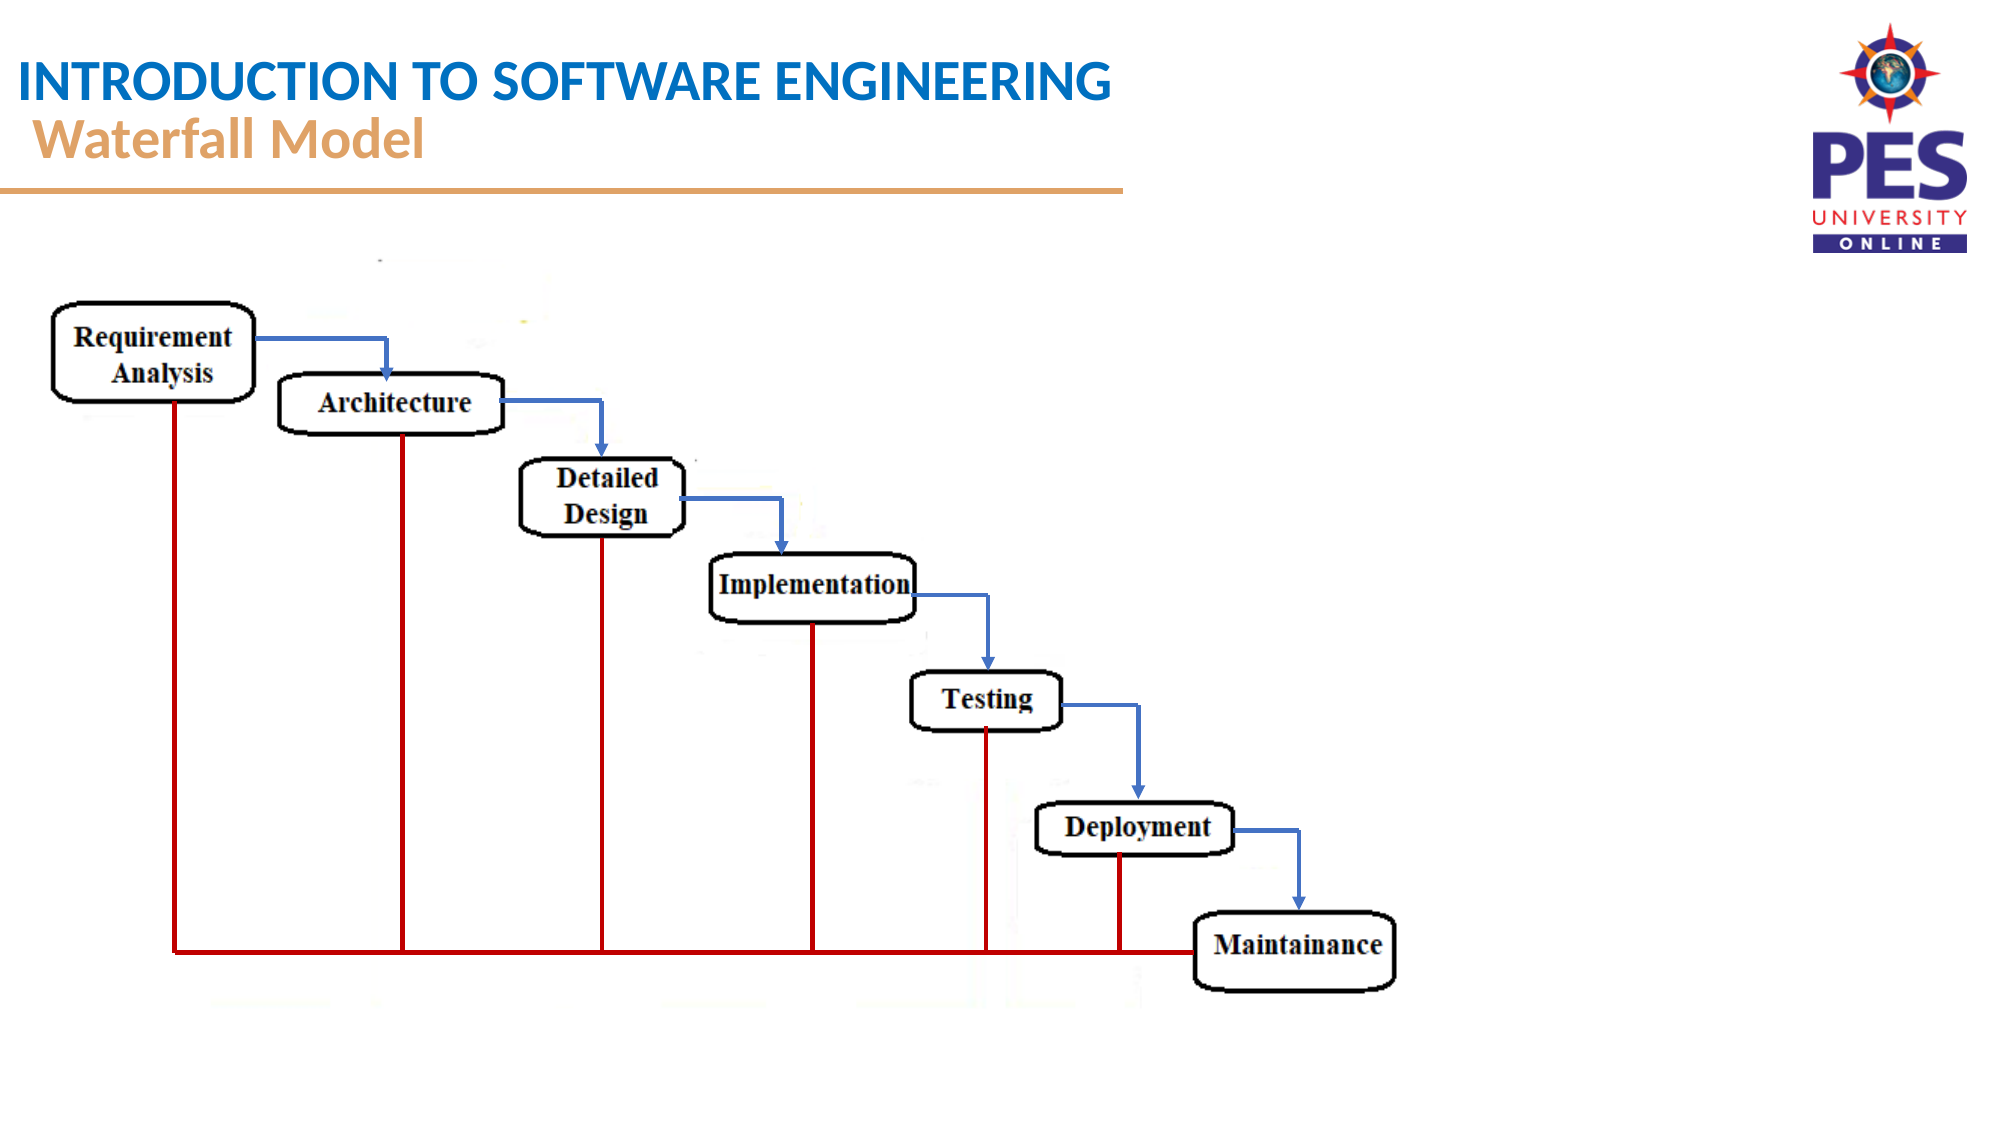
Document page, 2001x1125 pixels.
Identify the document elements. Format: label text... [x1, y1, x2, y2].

text_box Waterfall Model [18, 93, 1331, 178]
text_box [499, 400, 602, 458]
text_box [1061, 705, 1139, 800]
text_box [255, 338, 387, 382]
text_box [679, 498, 782, 556]
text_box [1232, 830, 1299, 911]
picture [1813, 22, 1967, 253]
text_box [910, 594, 989, 671]
picture [18, 247, 1442, 1056]
